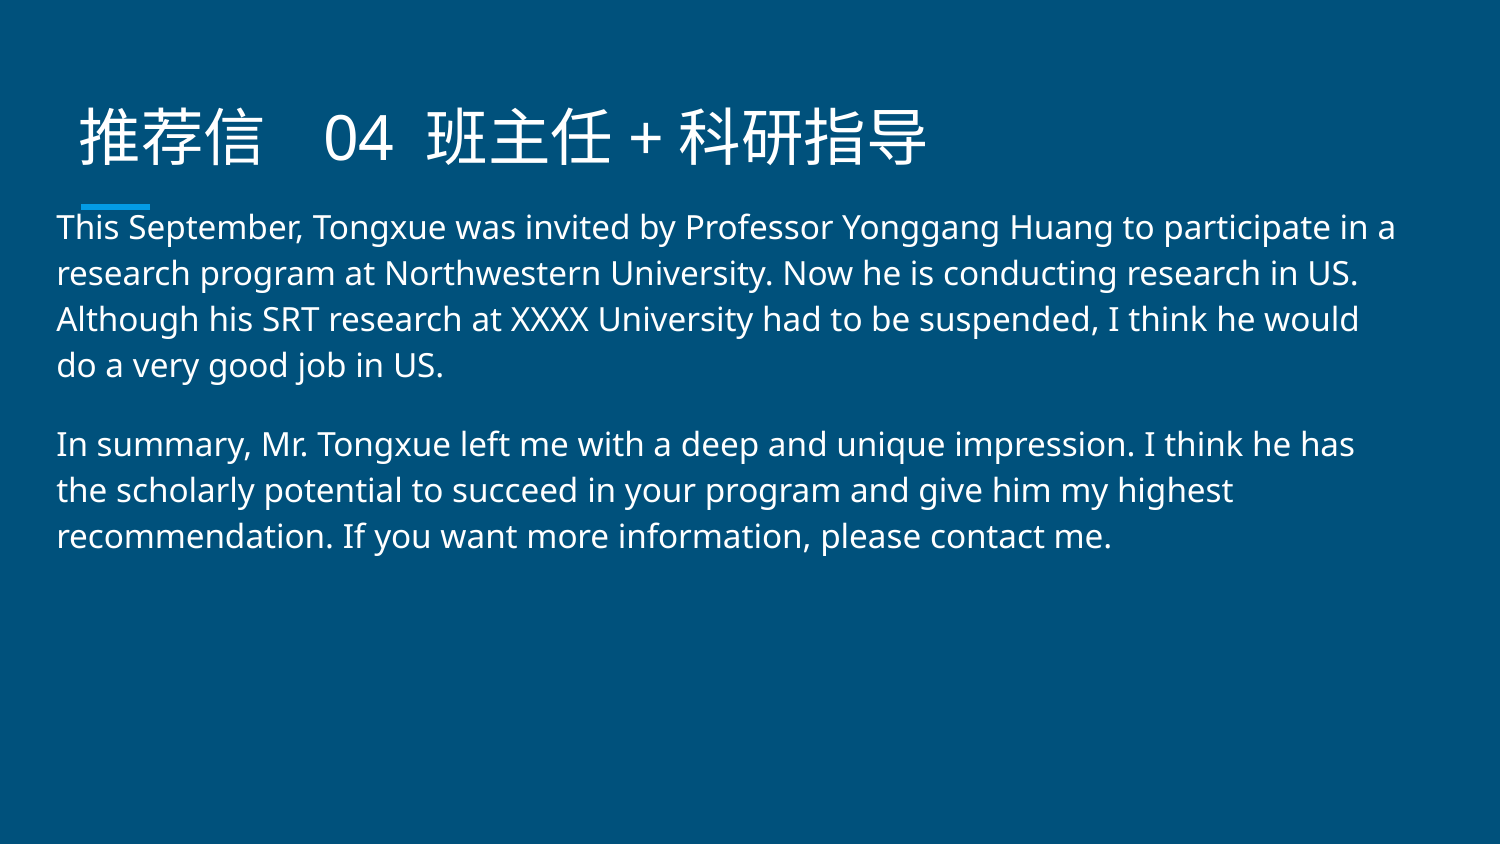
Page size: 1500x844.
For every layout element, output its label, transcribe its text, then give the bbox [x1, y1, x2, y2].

title 推荐信 04 班主任+科研指导 [63, 75, 1437, 188]
list This September, Tongxue was invited by Professor Yonggang Huang to participate in a research program at Northwestern University. Now he is conducting research in US. Although his SRT research at XXXX University had to be suspended, I think he would do a very good job in US. In summary, Mr. Tongxue left me with a deep and unique impression. I think he has the scholarly potential to succeed in your program and give him my highest recommendation. If you want more information, please contact me. [41, 185, 1414, 691]
